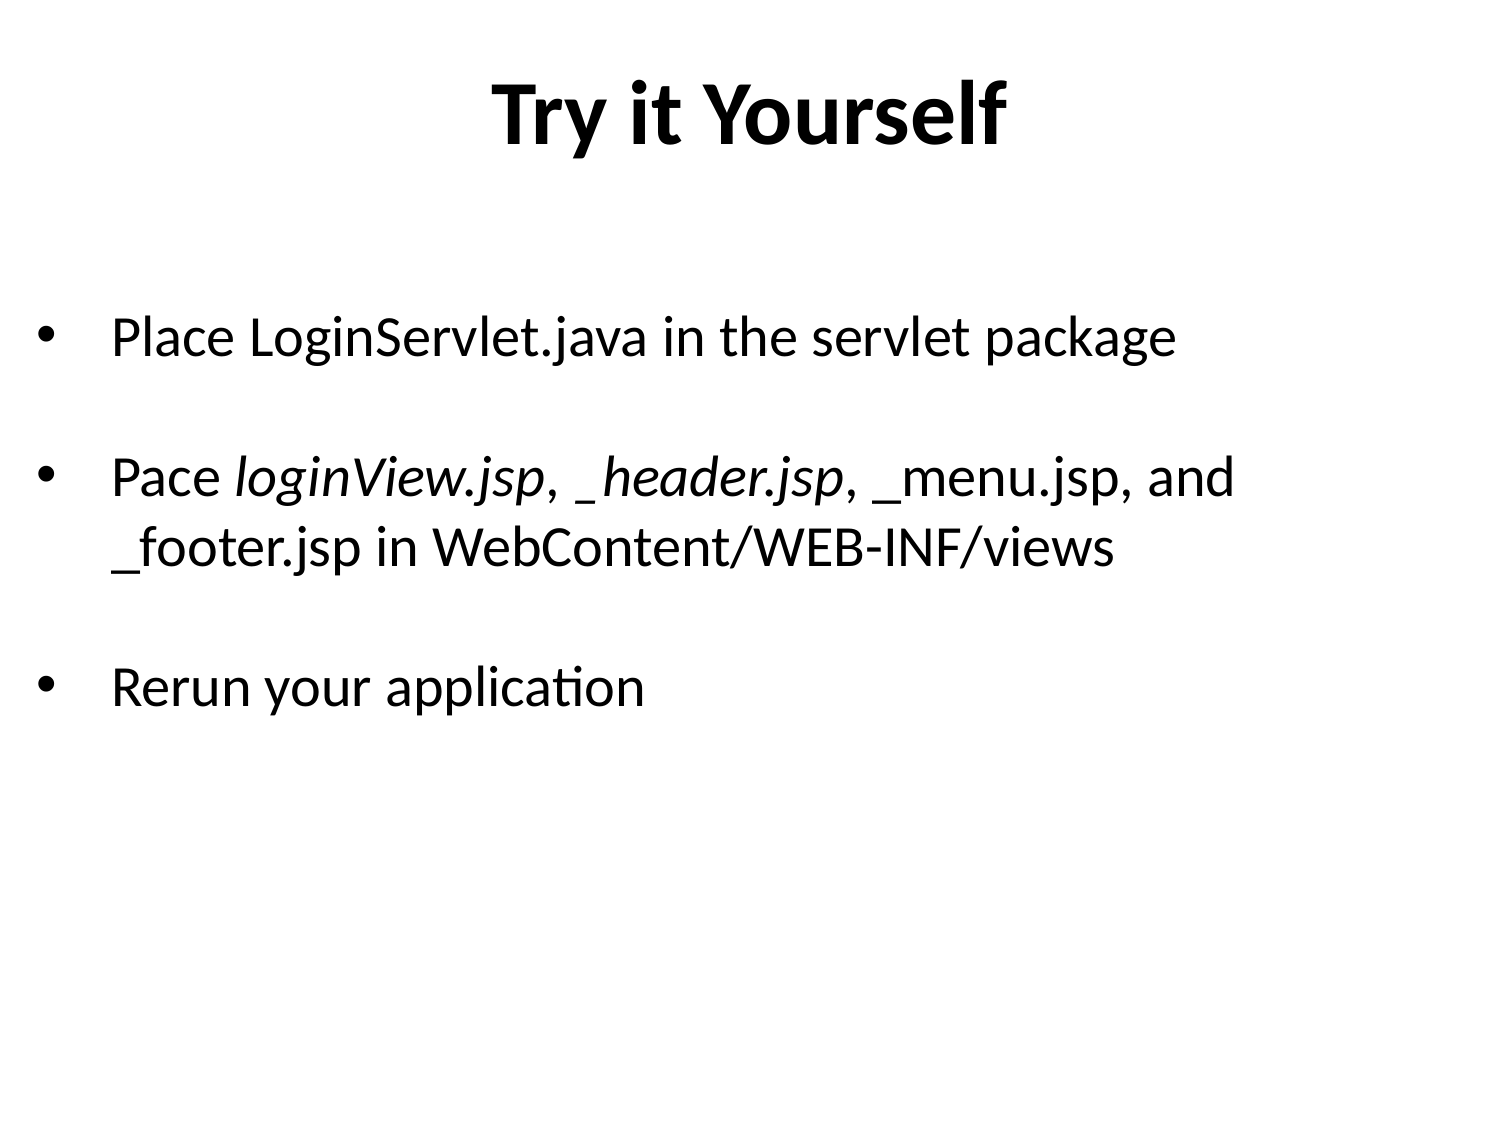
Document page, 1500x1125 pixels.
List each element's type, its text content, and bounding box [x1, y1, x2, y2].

text_box Place LoginServlet.java in the servlet package Pace loginView.jsp, _header.jsp, _menu.jsp, and _footer.jsp in WebContent/WEB-INF/views Rerun your application [21, 221, 1425, 856]
text_box Try it Yourself [74, 14, 1425, 202]
